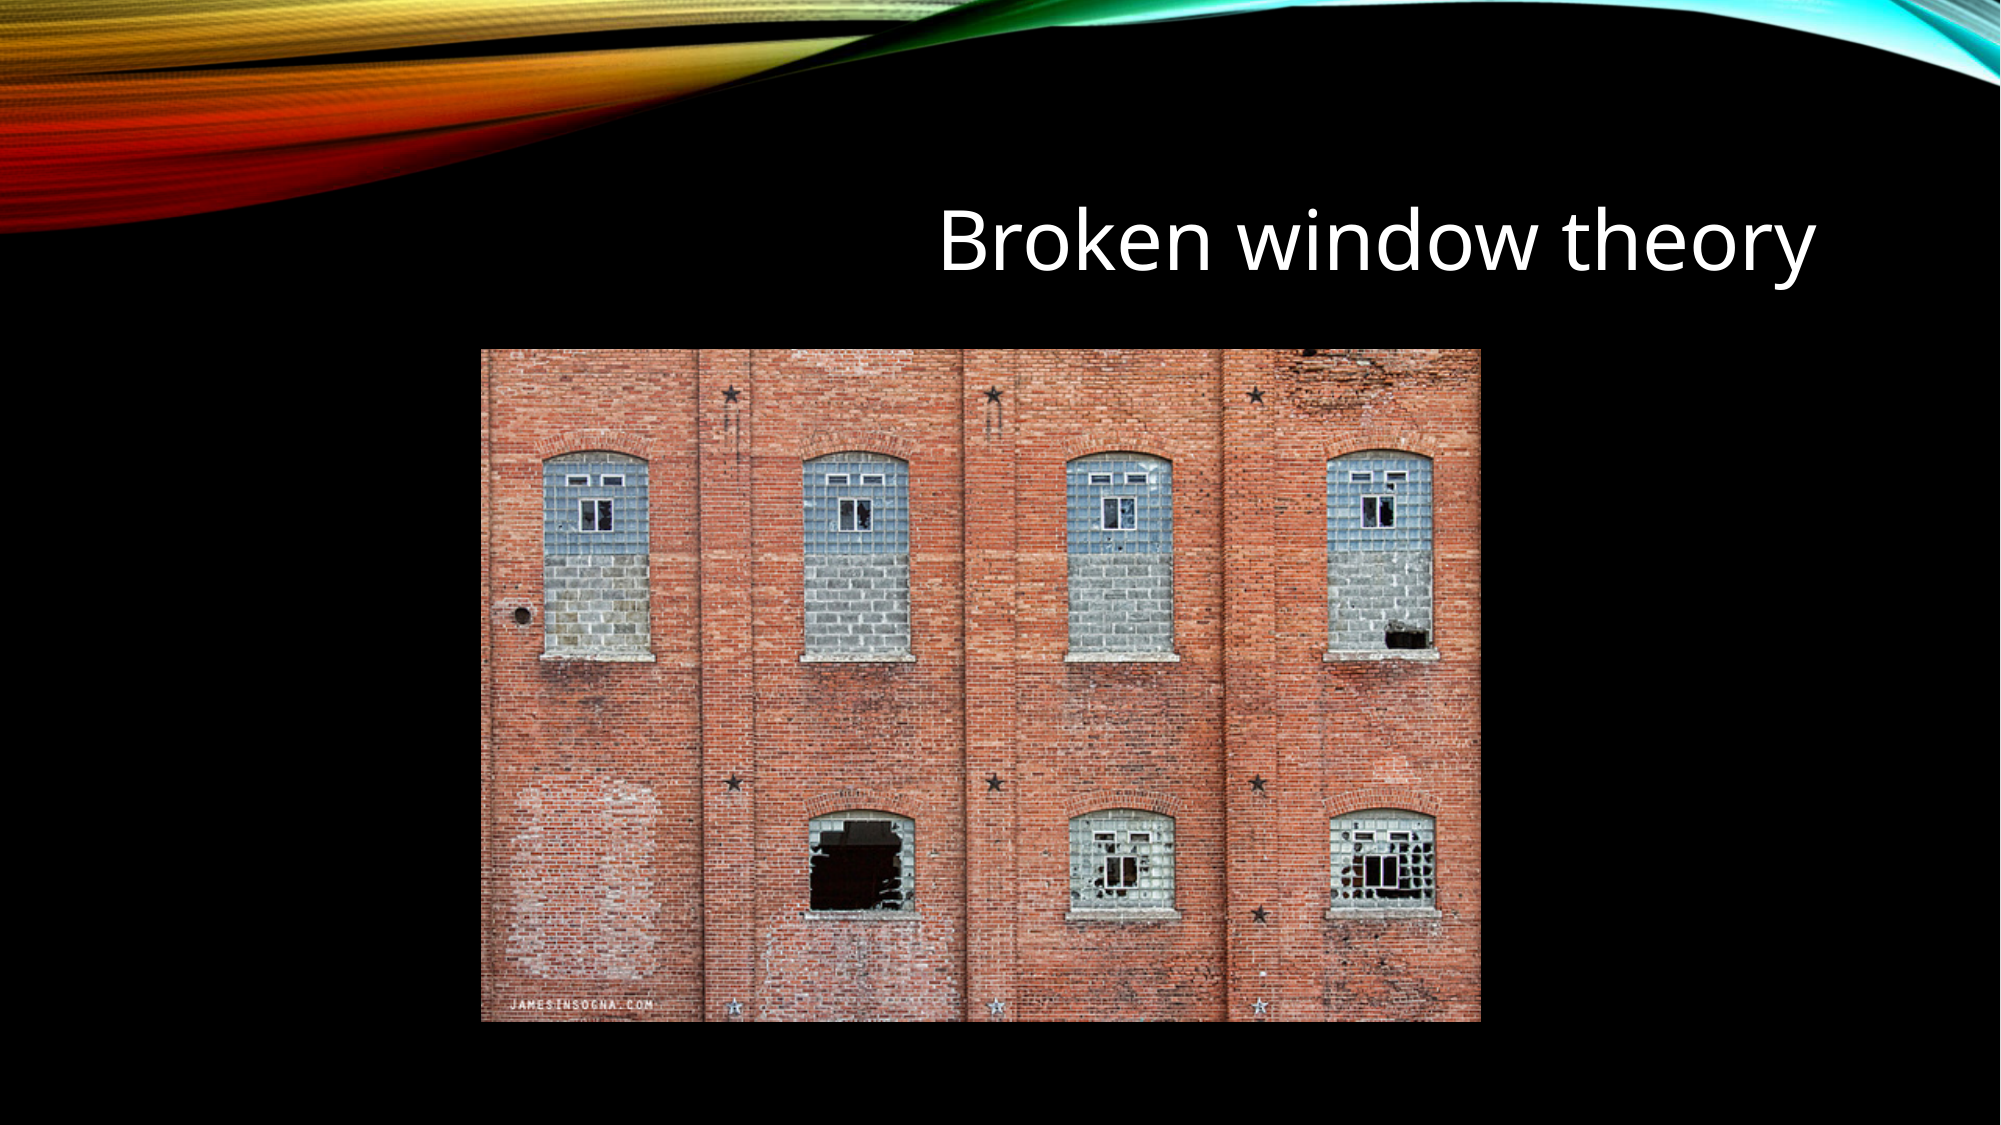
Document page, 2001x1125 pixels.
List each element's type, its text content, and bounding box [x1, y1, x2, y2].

title Broken window theory [0, 187, 1875, 376]
picture [480, 349, 1482, 1023]
picture [0, 0, 2000, 237]
